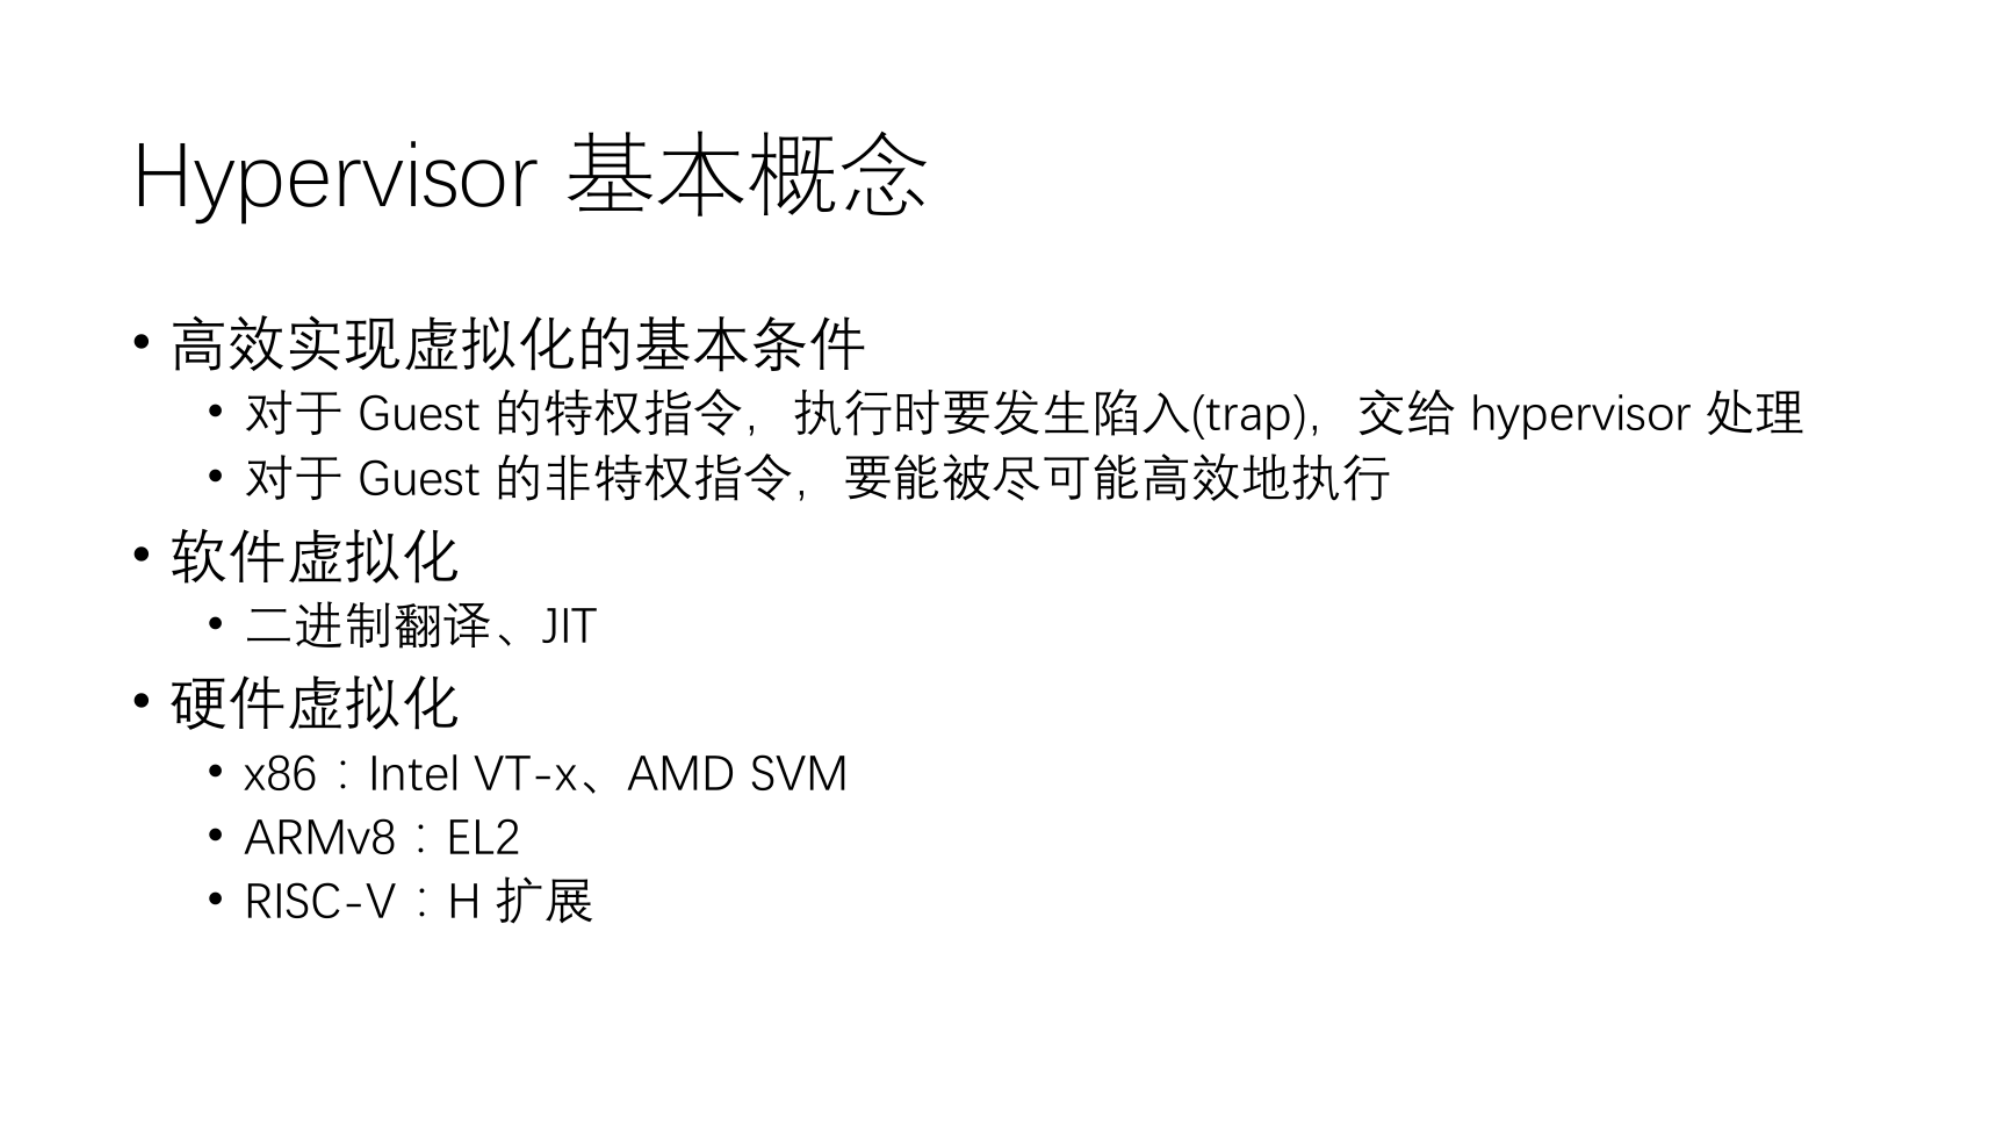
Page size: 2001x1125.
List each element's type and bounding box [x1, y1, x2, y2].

picture [65, 119, 1837, 1017]
